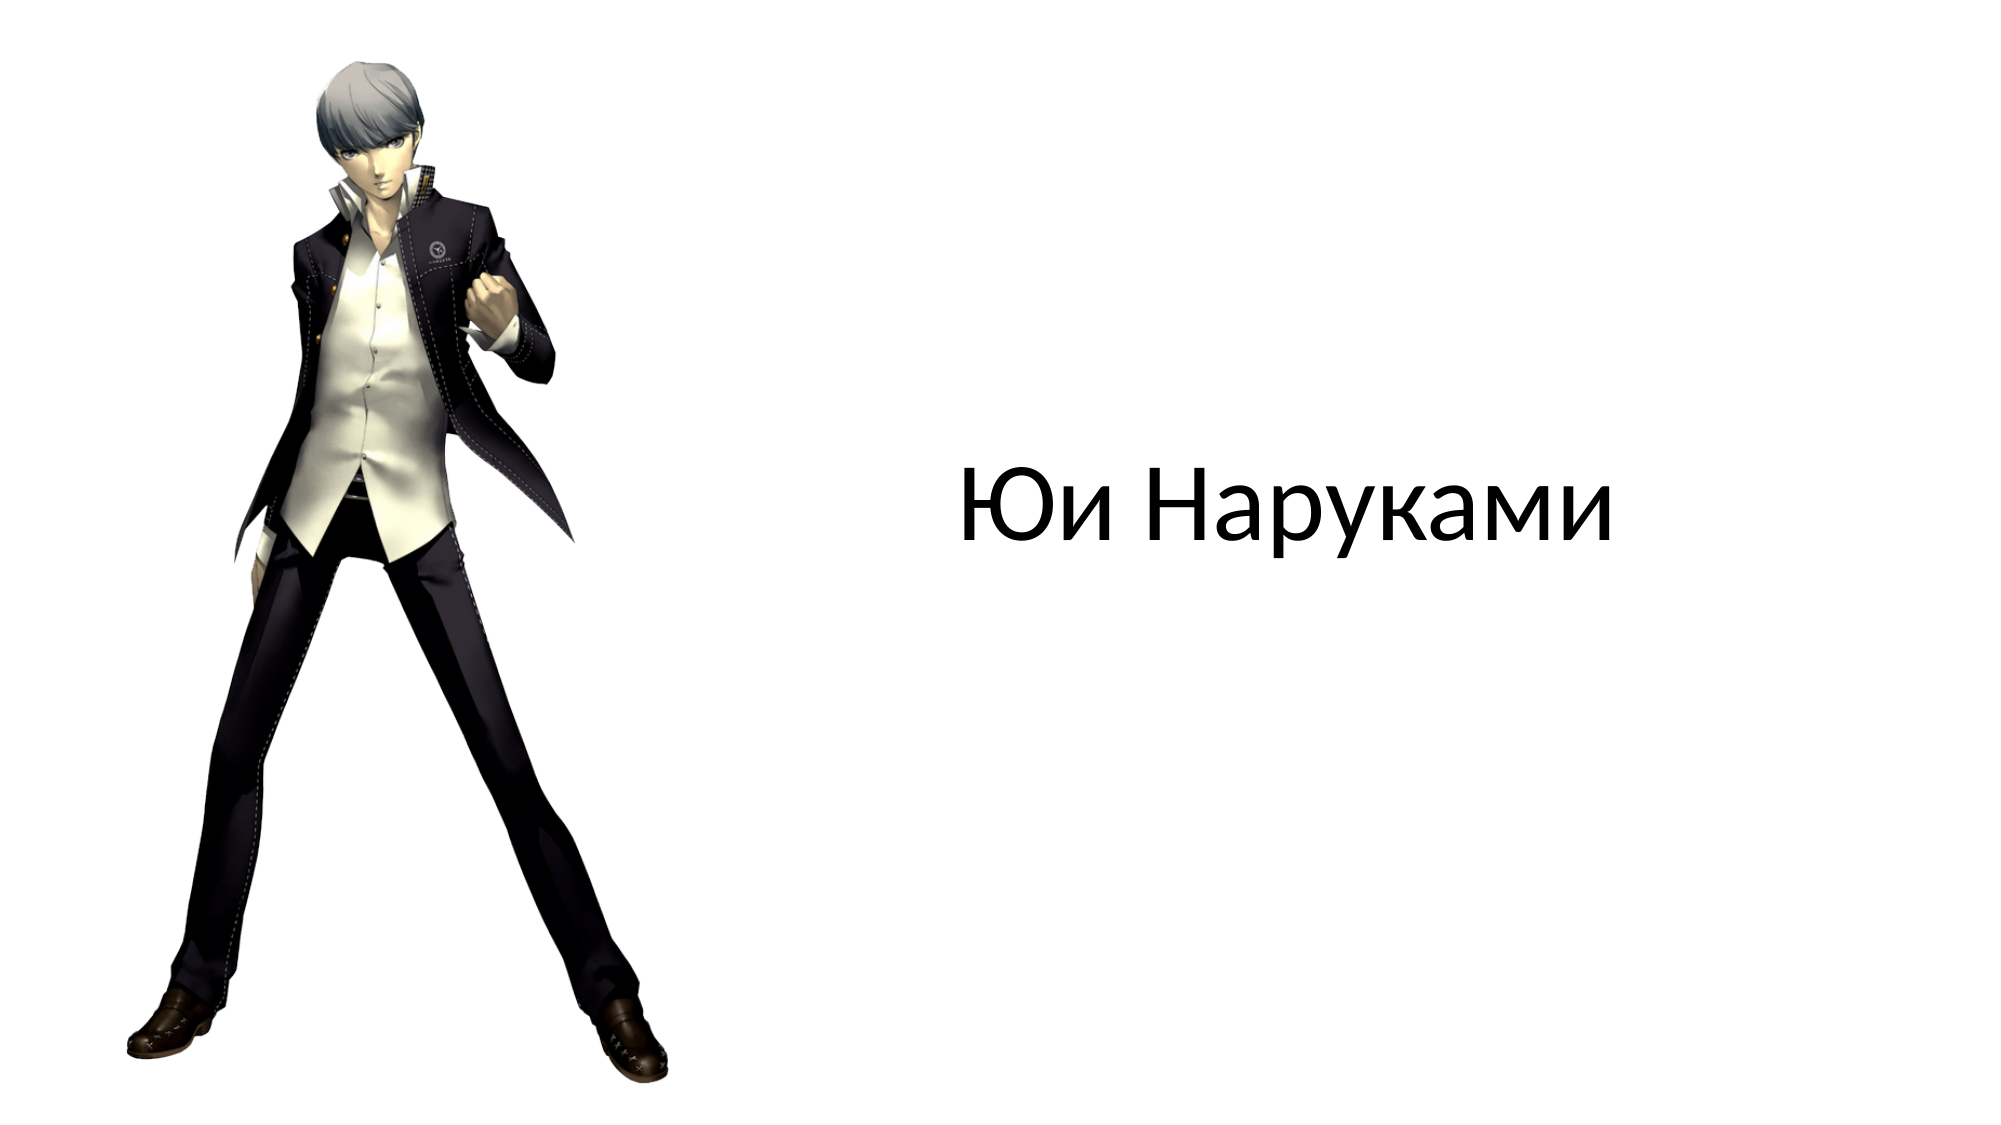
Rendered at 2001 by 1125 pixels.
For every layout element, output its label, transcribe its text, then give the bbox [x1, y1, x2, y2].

text_box Юи Наруками [942, 420, 1633, 571]
picture [126, 60, 669, 1084]
